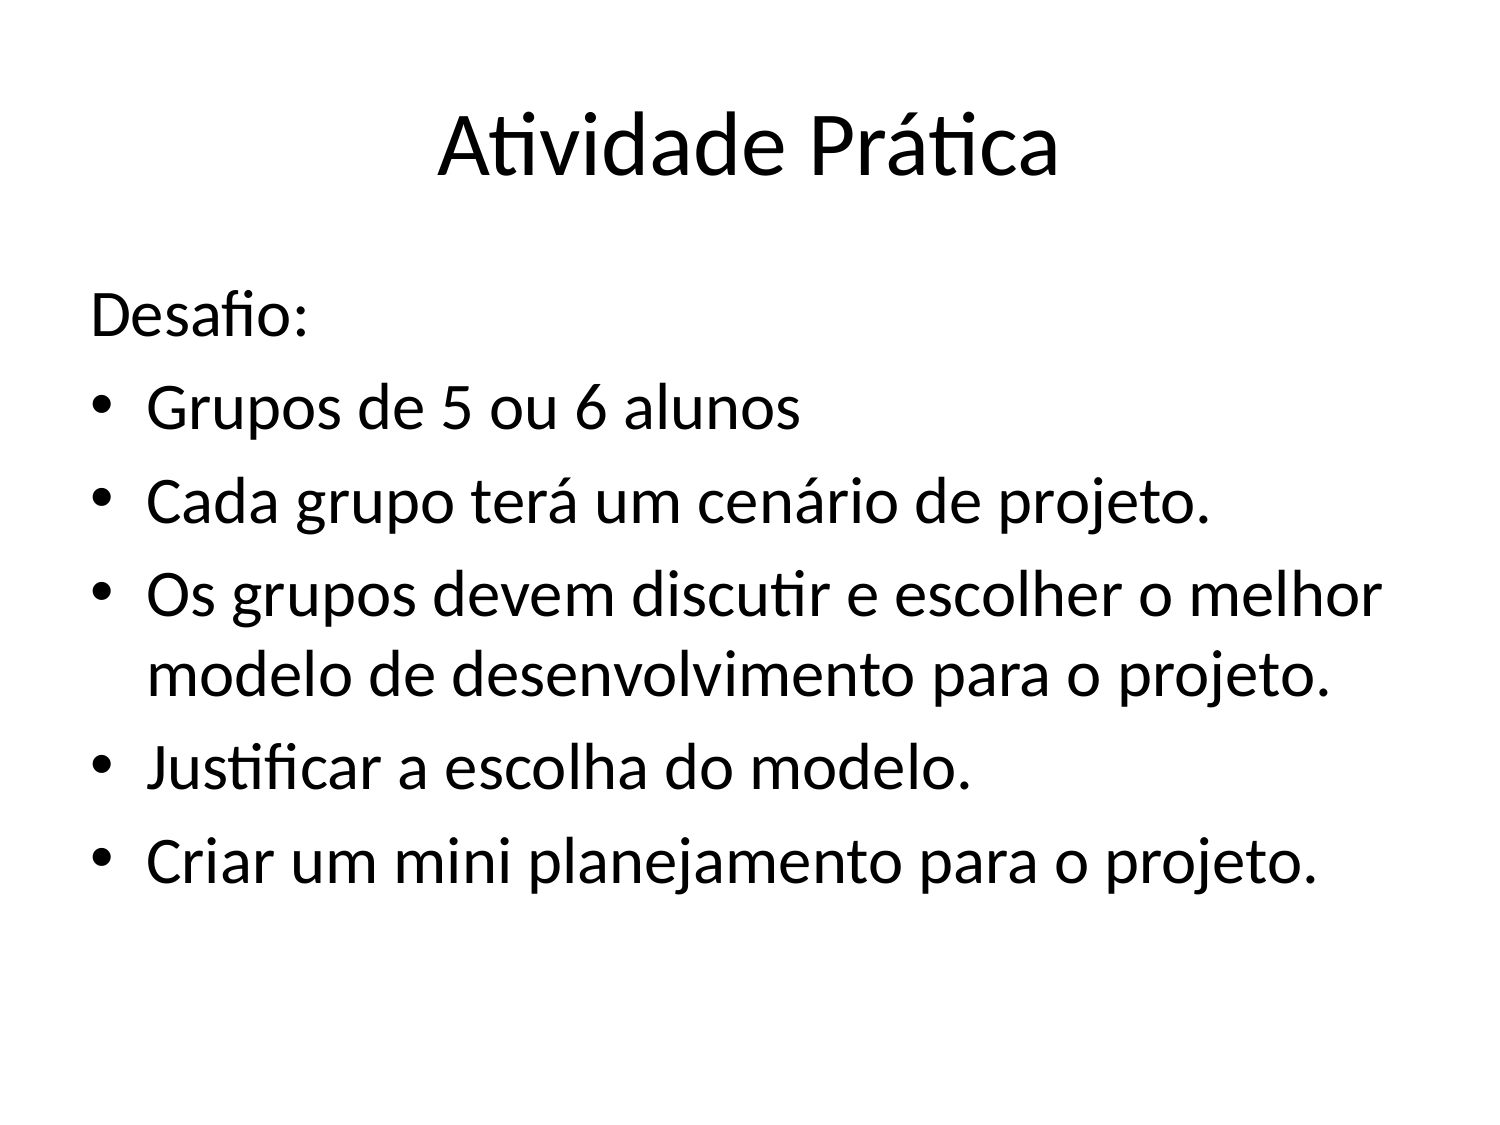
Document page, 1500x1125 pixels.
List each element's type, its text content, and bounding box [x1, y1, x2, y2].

list Desafio: Grupos de 5 ou 6 alunos Cada grupo terá um cenário de projeto. Os grupos devem discutir e escolher o melhor modelo de desenvolvimento para o projeto. Justificar a escolha do modelo. Criar um mini planejamento para o projeto. [75, 262, 1425, 1005]
title Atividade Prática [75, 45, 1425, 233]
